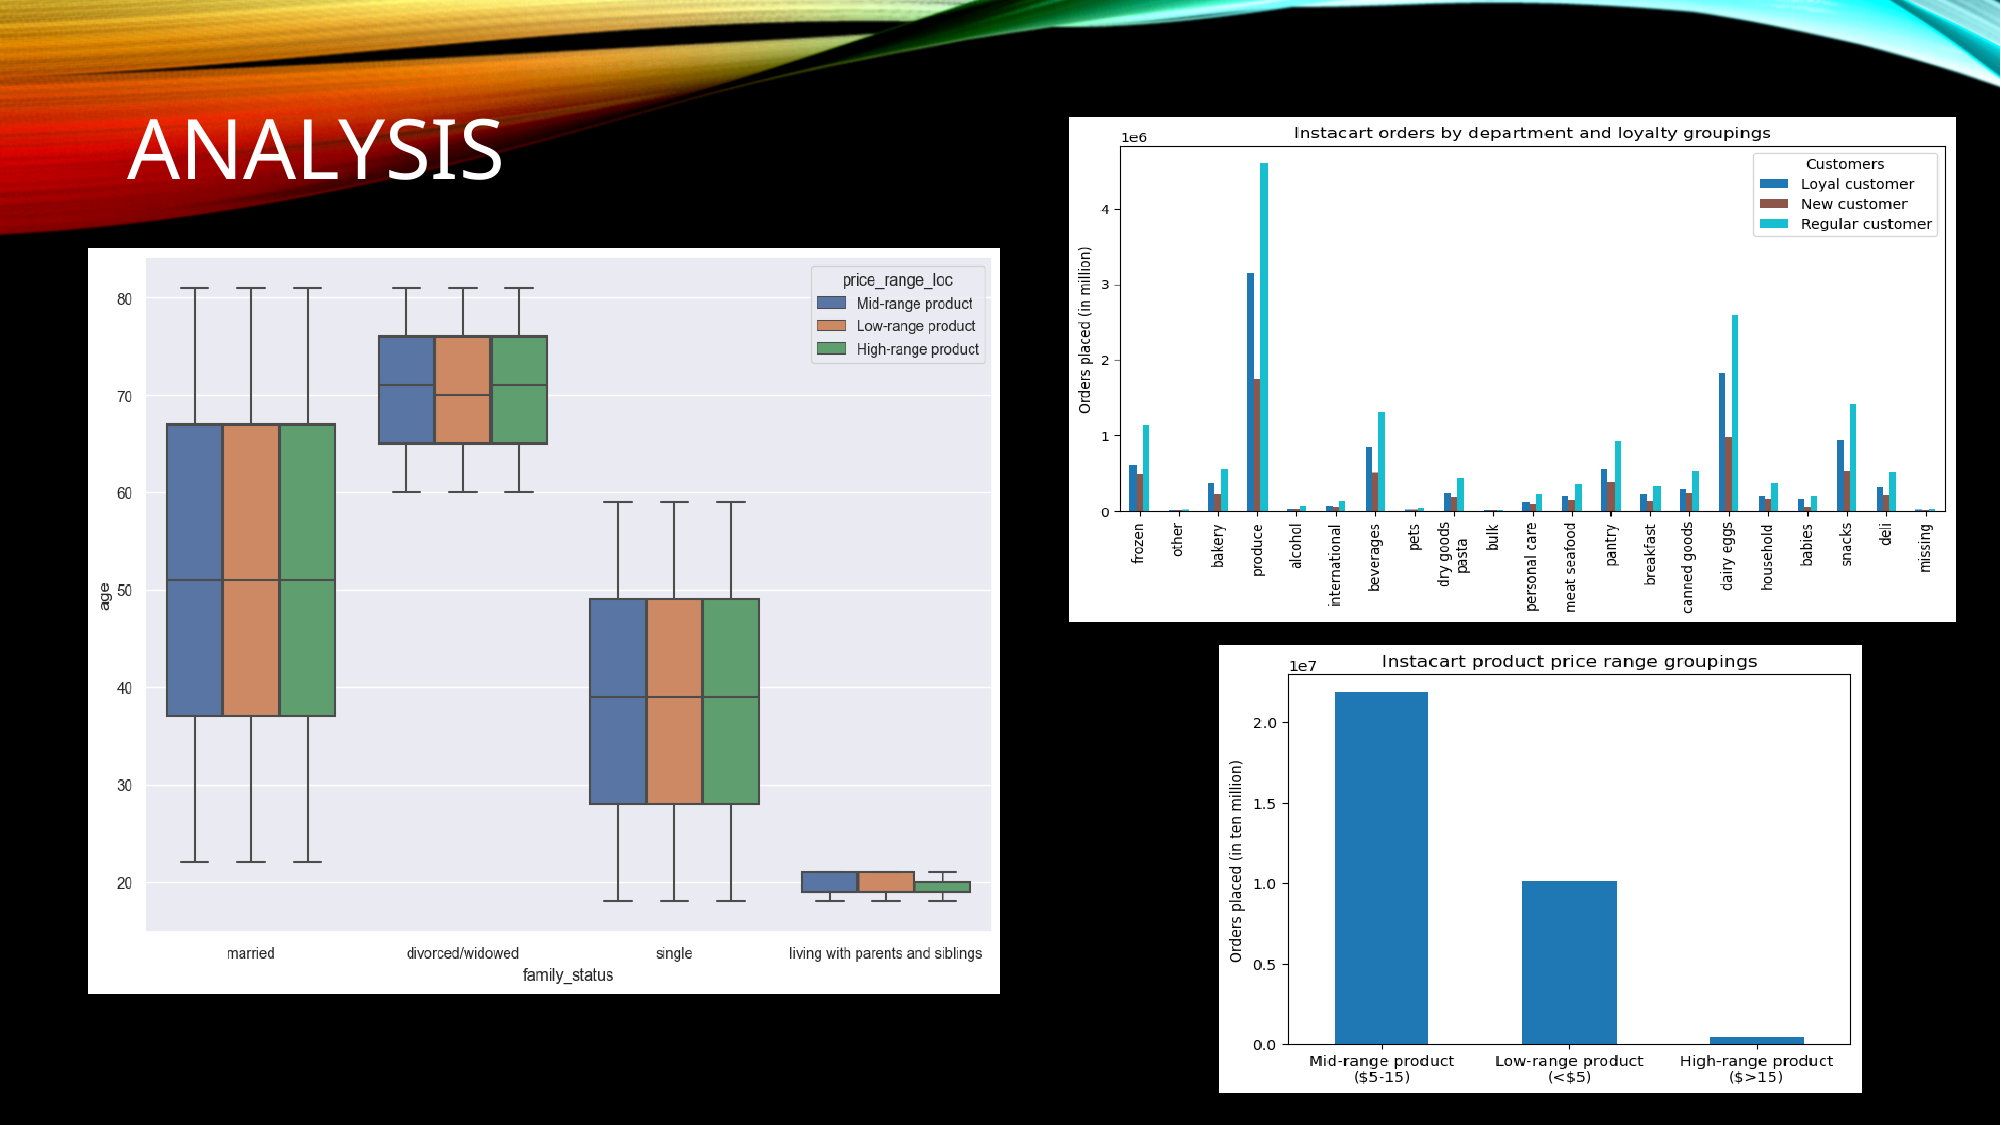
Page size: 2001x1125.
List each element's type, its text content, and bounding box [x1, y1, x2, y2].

picture [1219, 645, 1862, 1093]
picture [0, 0, 2000, 622]
title Analysis [112, 46, 1525, 259]
picture [87, 248, 1001, 994]
